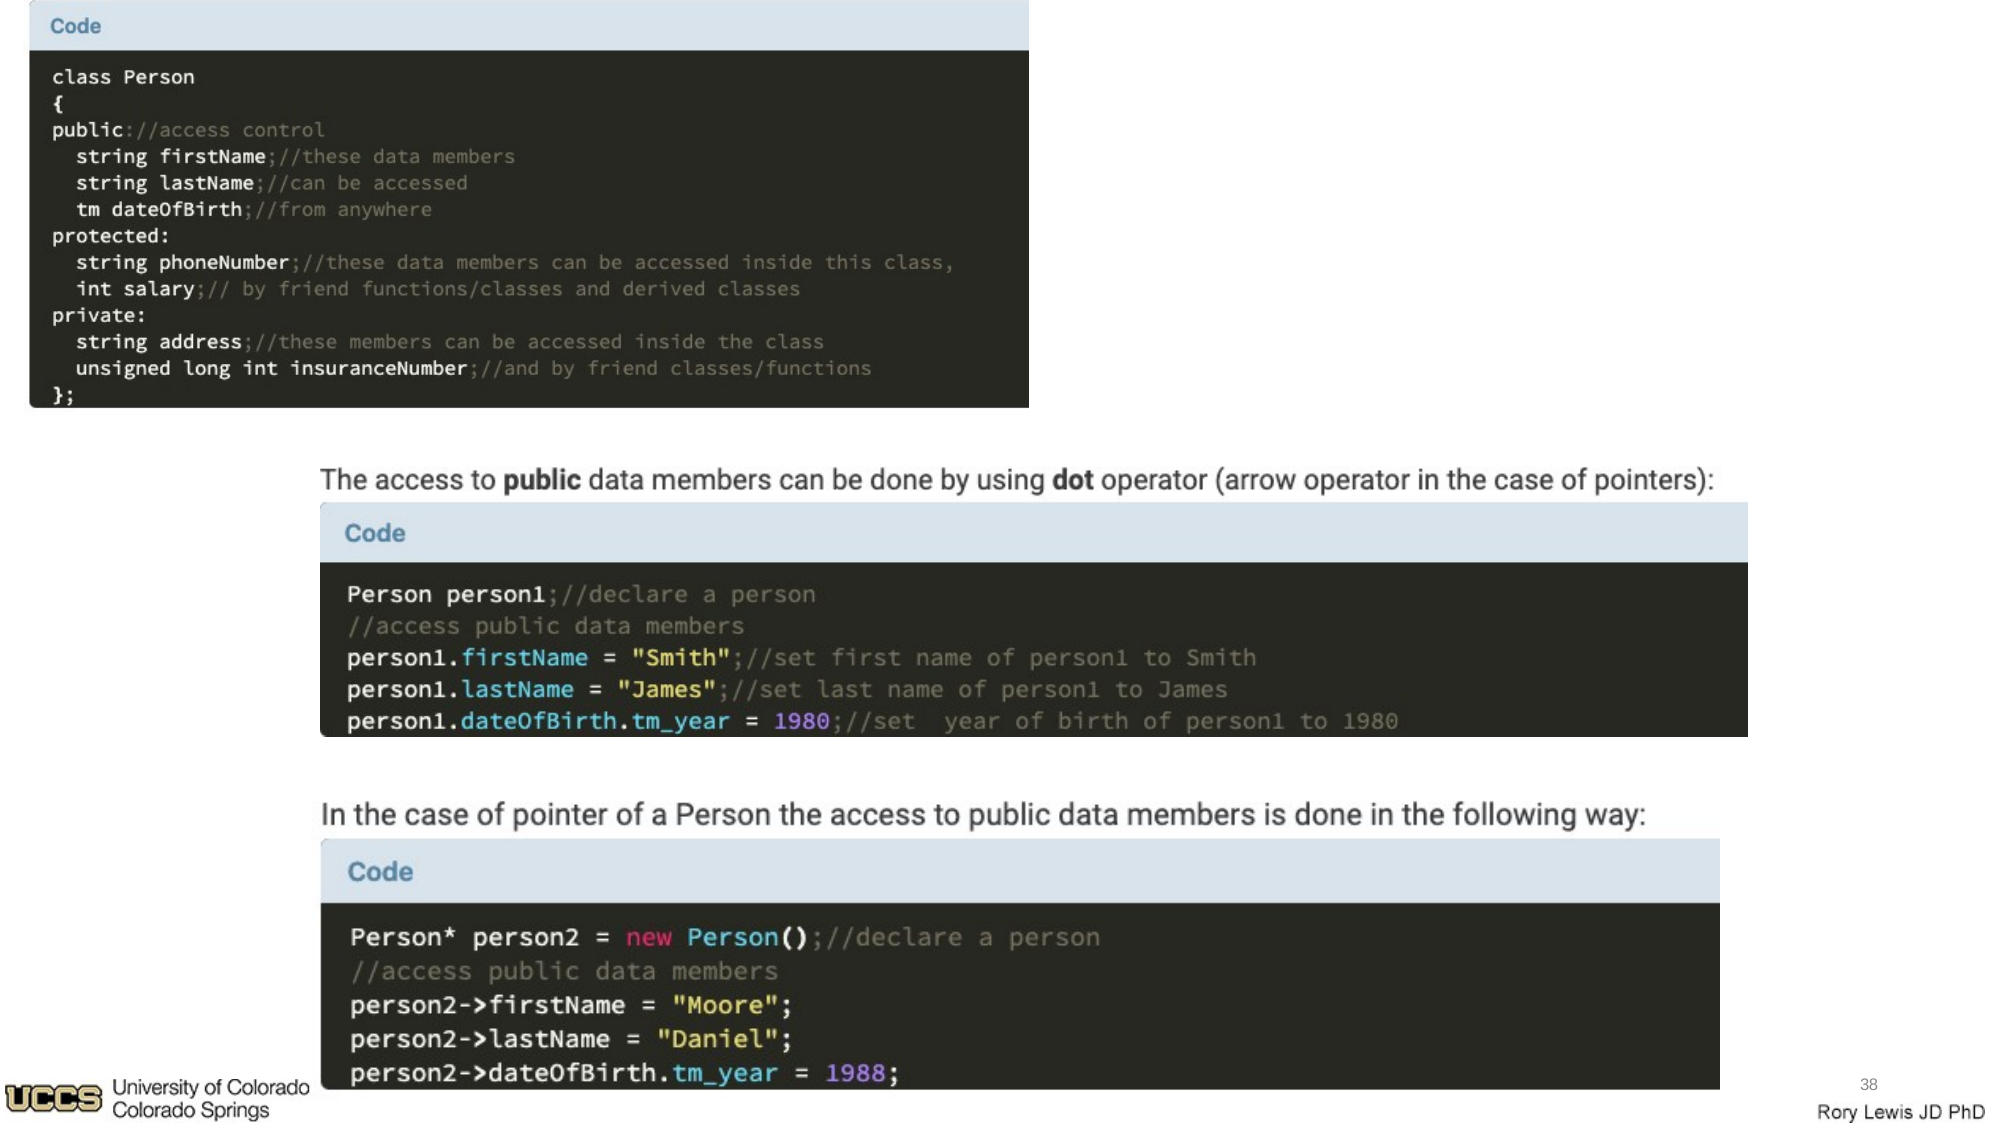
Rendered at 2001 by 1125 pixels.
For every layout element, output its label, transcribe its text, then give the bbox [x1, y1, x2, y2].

picture [5, 787, 1854, 1123]
slide_number 38 [1854, 1073, 1894, 1125]
picture [22, 0, 1030, 416]
picture [1894, 1079, 1985, 1123]
picture [320, 466, 1748, 737]
